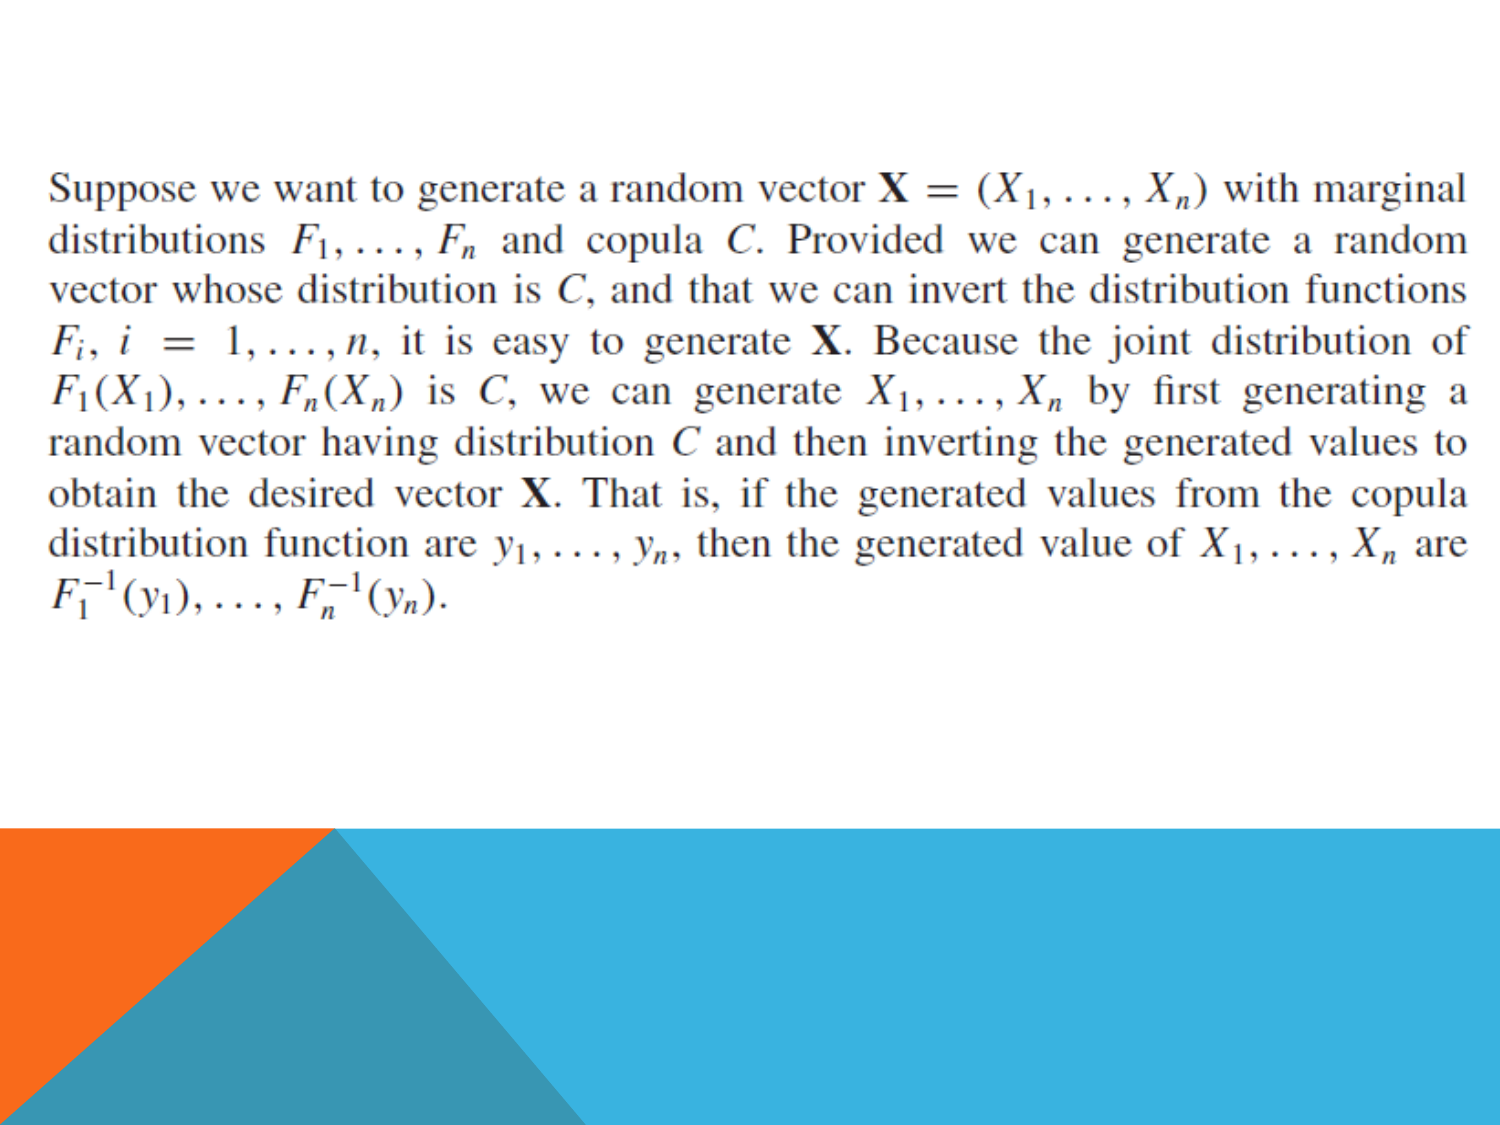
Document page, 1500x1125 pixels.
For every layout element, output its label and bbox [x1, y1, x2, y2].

picture [29, 160, 1481, 636]
